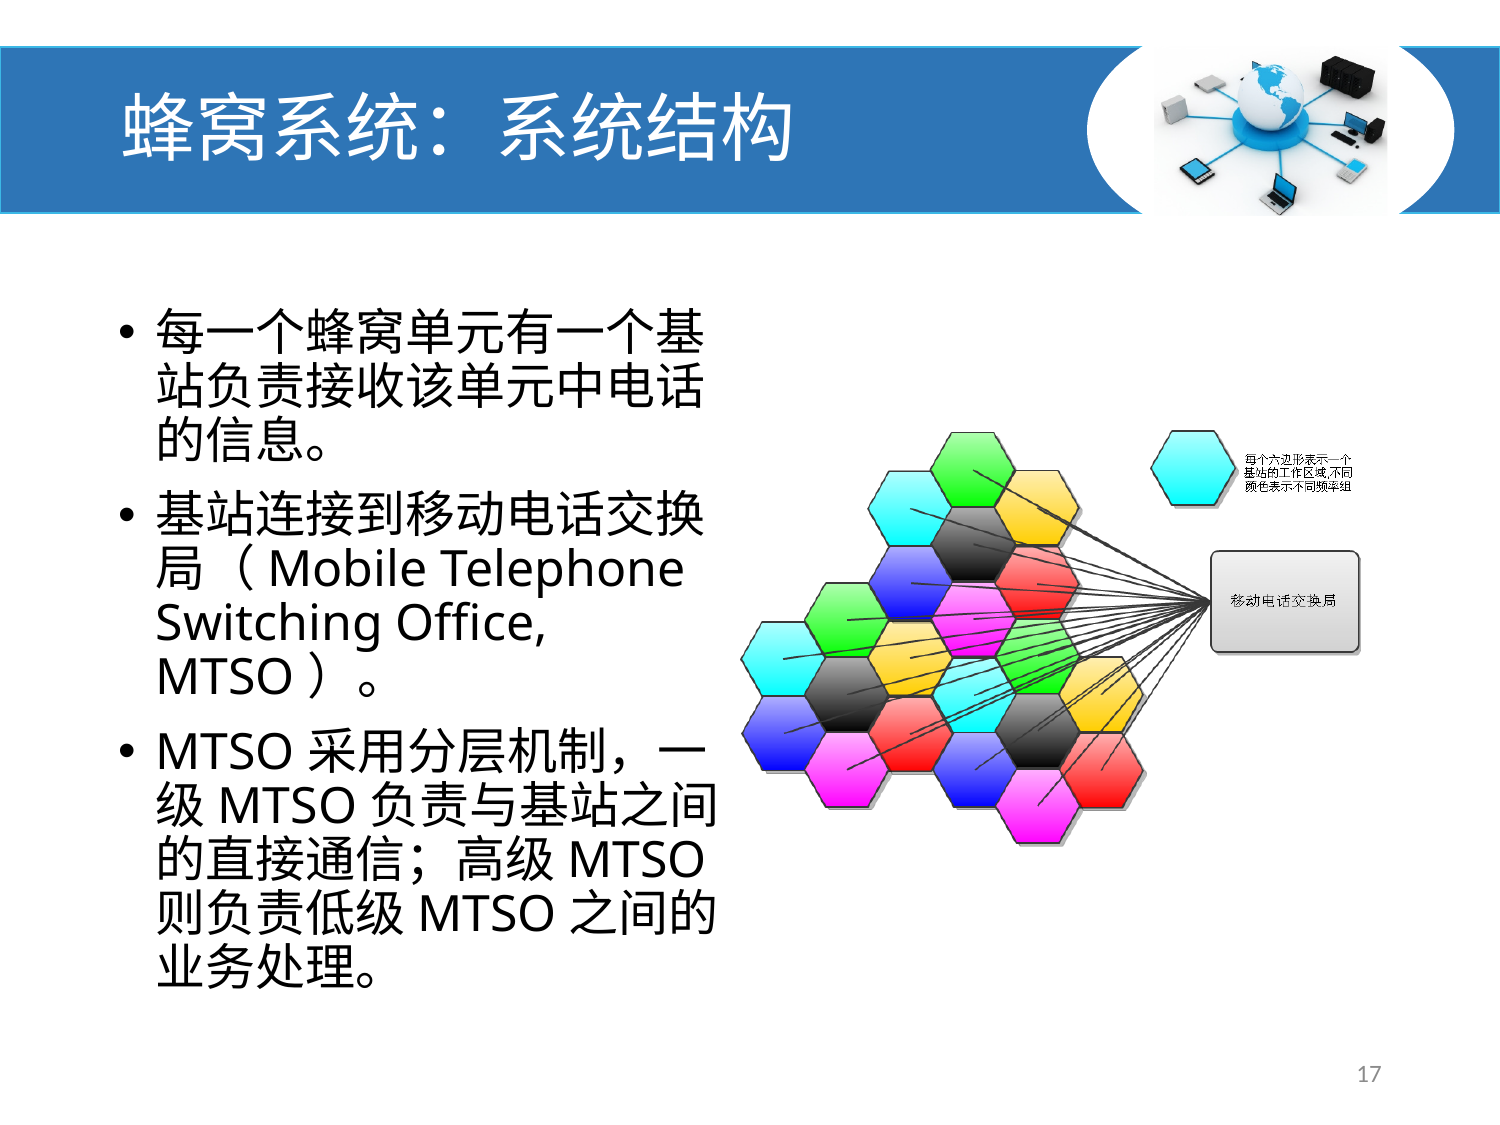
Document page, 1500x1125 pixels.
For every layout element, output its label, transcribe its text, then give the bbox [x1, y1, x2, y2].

slide_number 17 [1059, 1042, 1397, 1103]
picture [728, 410, 1387, 901]
picture [1154, 46, 1388, 216]
list 每一个蜂窝单元有一个基站负责接收该单元中电话的信息。 基站连接到移动电话交换局（Mobile Telephone Switching Office, MTSO）。 MTSO采用分层机制，一级MTSO负责与基站之间的直接通信；高级MTSO则负责低级MTSO之间的业务处理。 [103, 299, 757, 1014]
title 蜂窝系统：系统结构 [105, 50, 1060, 214]
